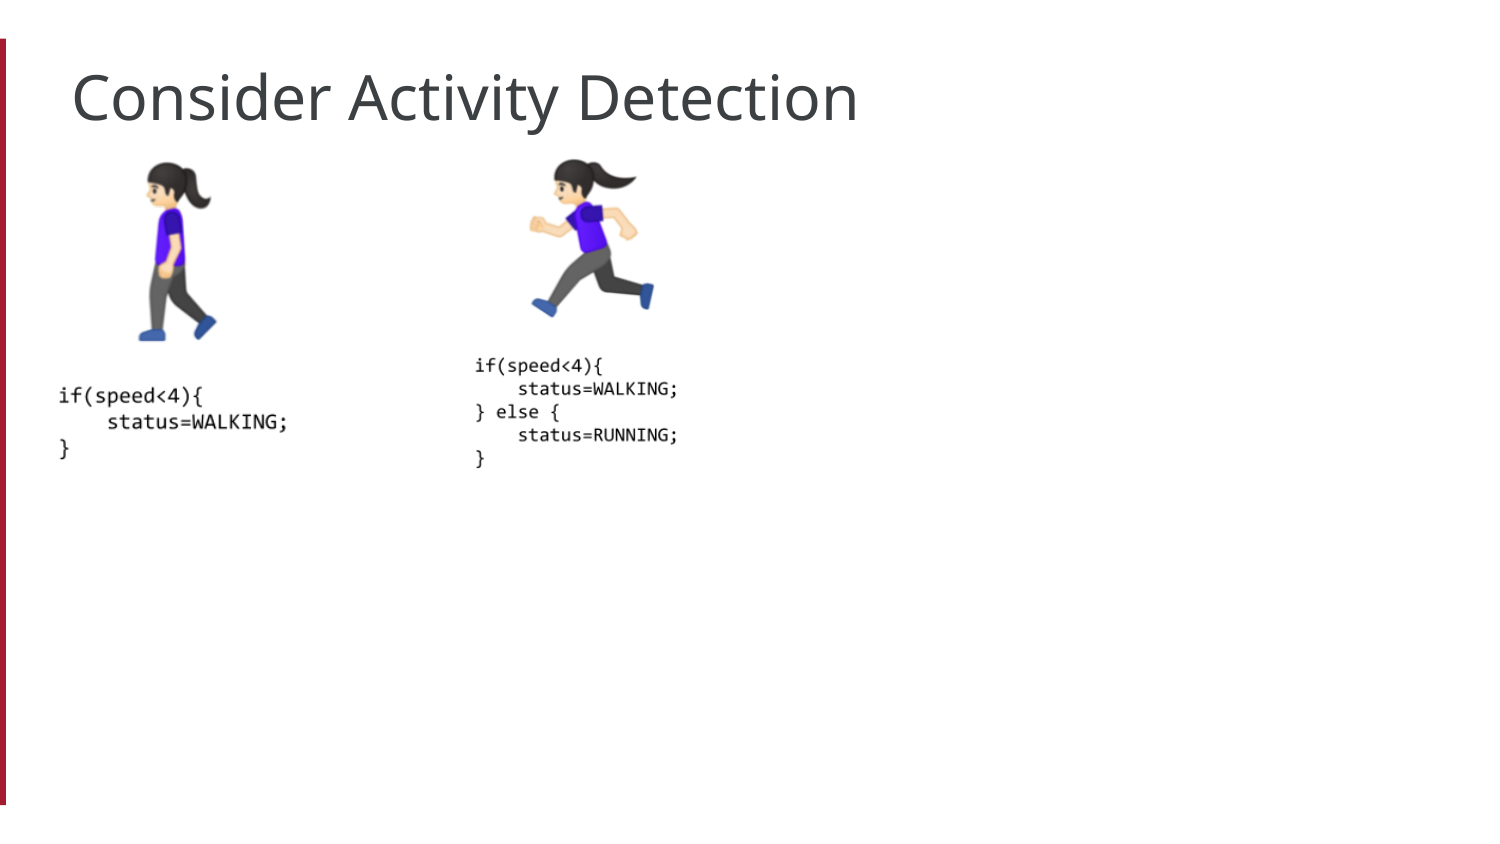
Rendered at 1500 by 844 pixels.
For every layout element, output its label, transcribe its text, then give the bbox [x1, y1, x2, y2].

picture [447, 136, 712, 489]
title Consider Activity Detection [56, 43, 1336, 112]
picture [24, 136, 319, 489]
